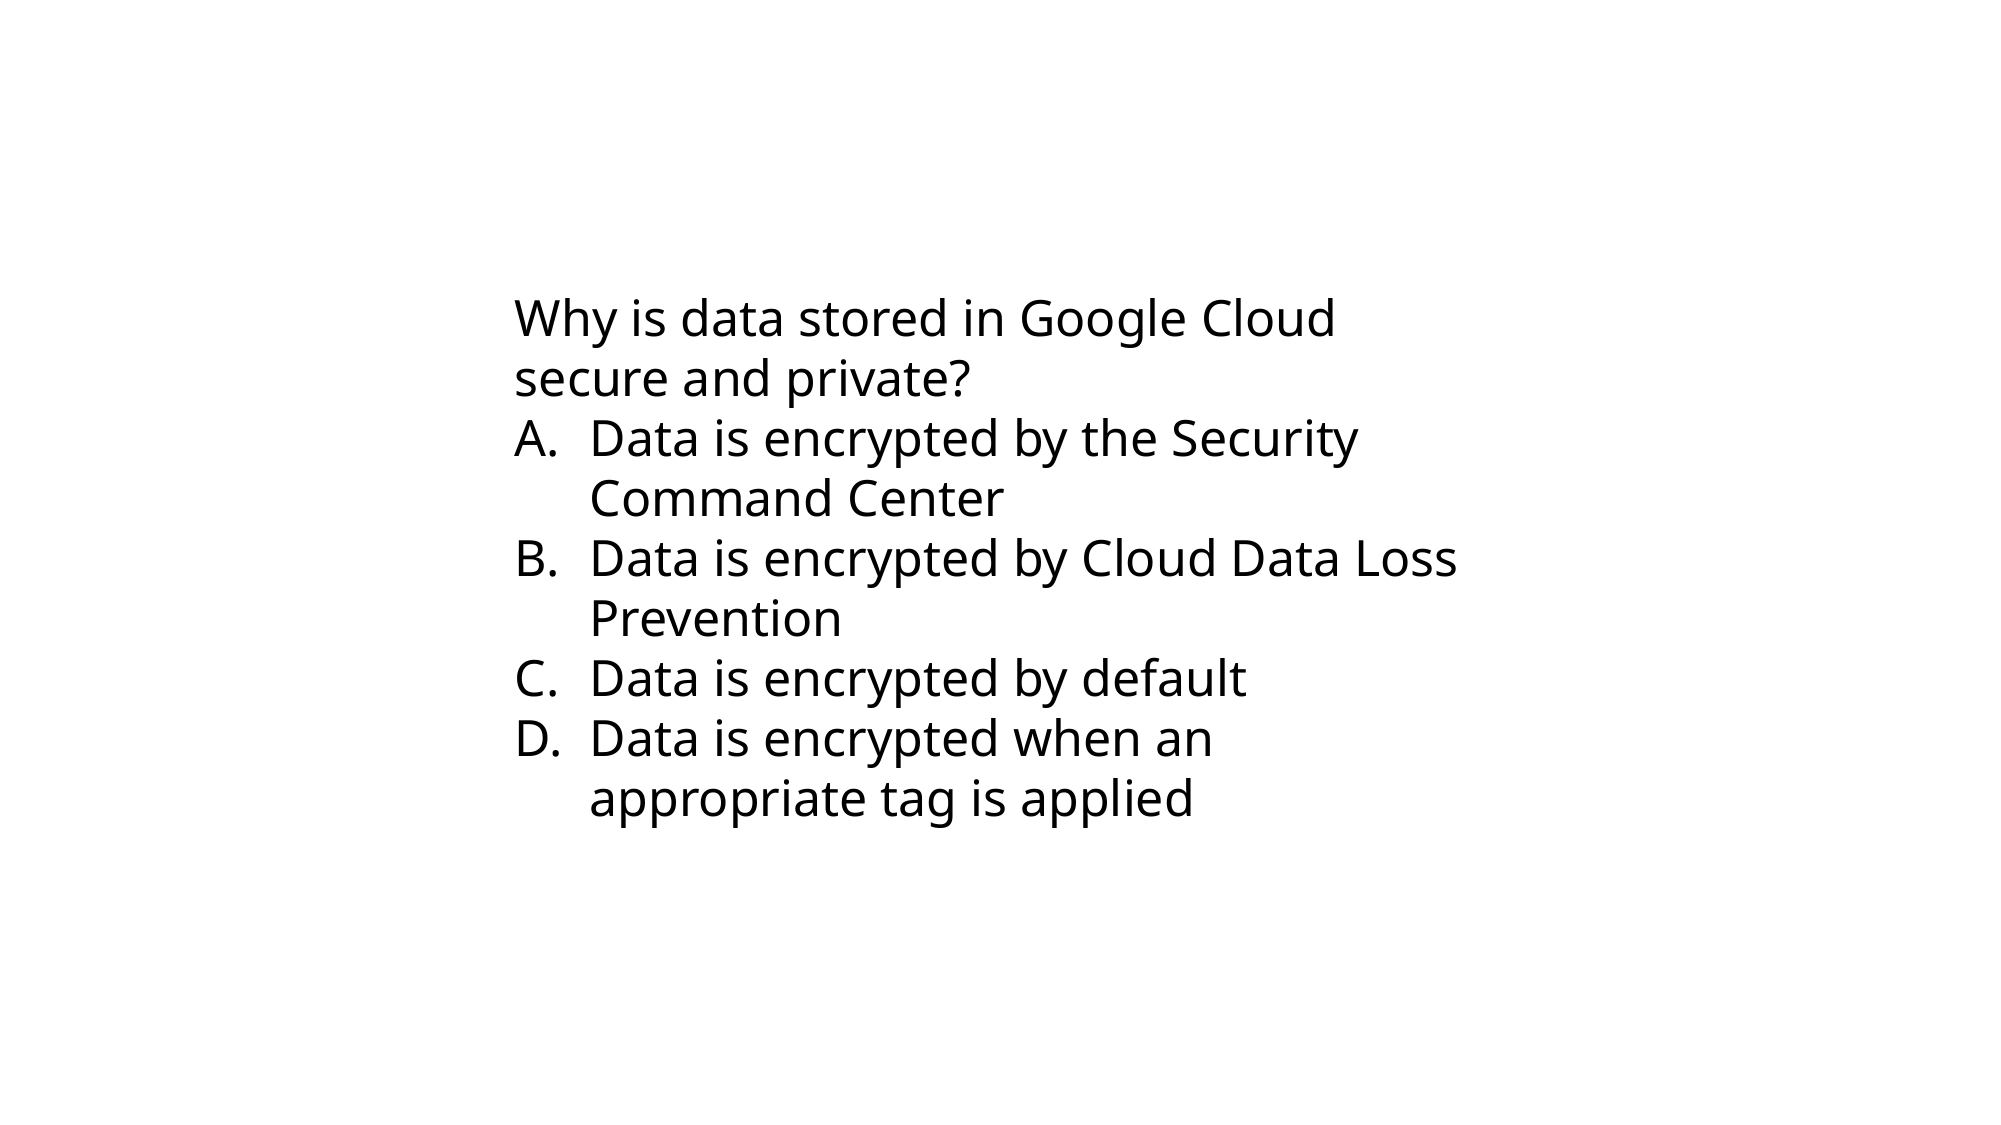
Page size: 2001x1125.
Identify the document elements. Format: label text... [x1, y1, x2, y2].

text_box Why is data stored in Google Cloud secure and private? Data is encrypted by the Security Command Center Data is encrypted by Cloud Data Loss Prevention Data is encrypted by default Data is encrypted when an appropriate tag is applied [500, 278, 1500, 834]
